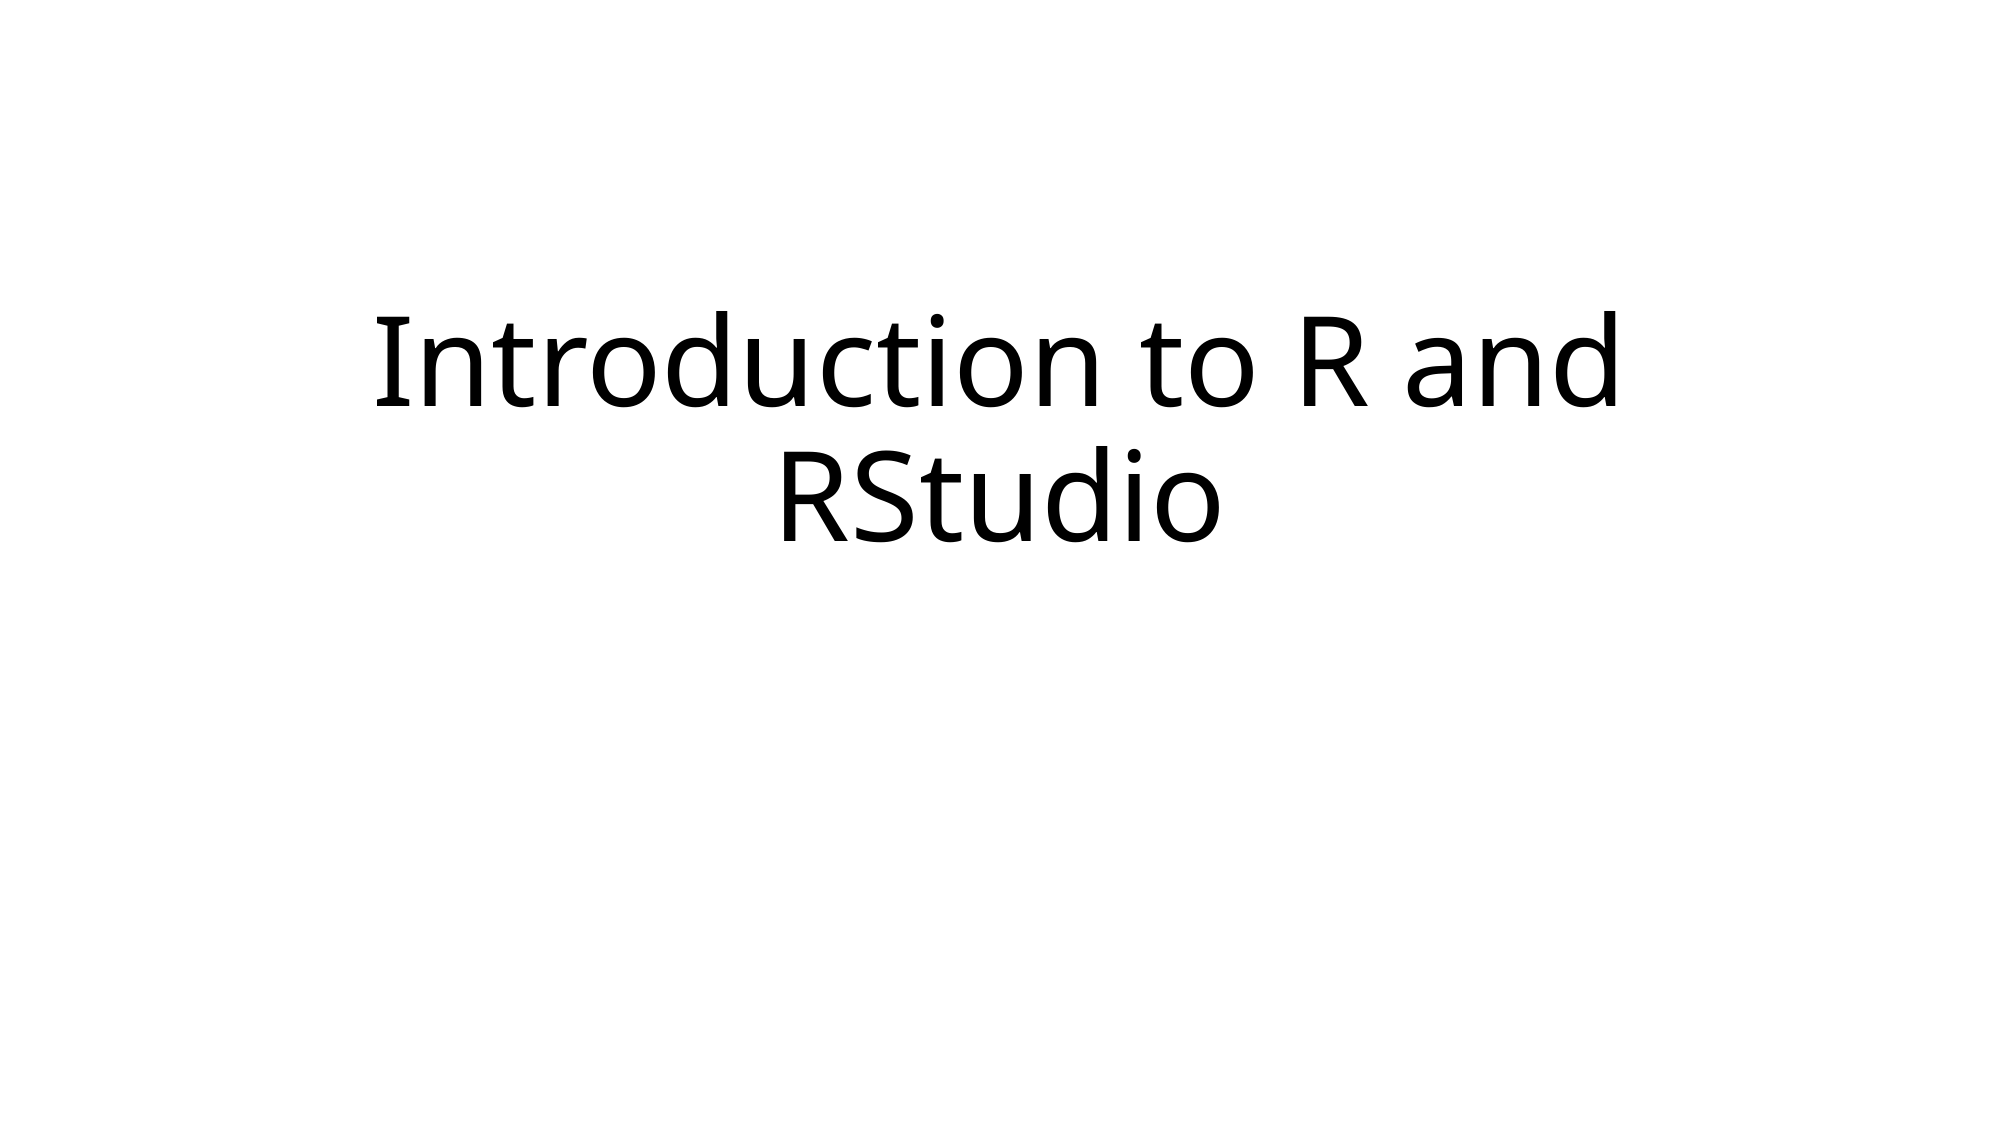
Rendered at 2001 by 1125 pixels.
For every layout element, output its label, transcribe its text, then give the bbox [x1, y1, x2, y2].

title Introduction to R and RStudio [249, 184, 1750, 576]
